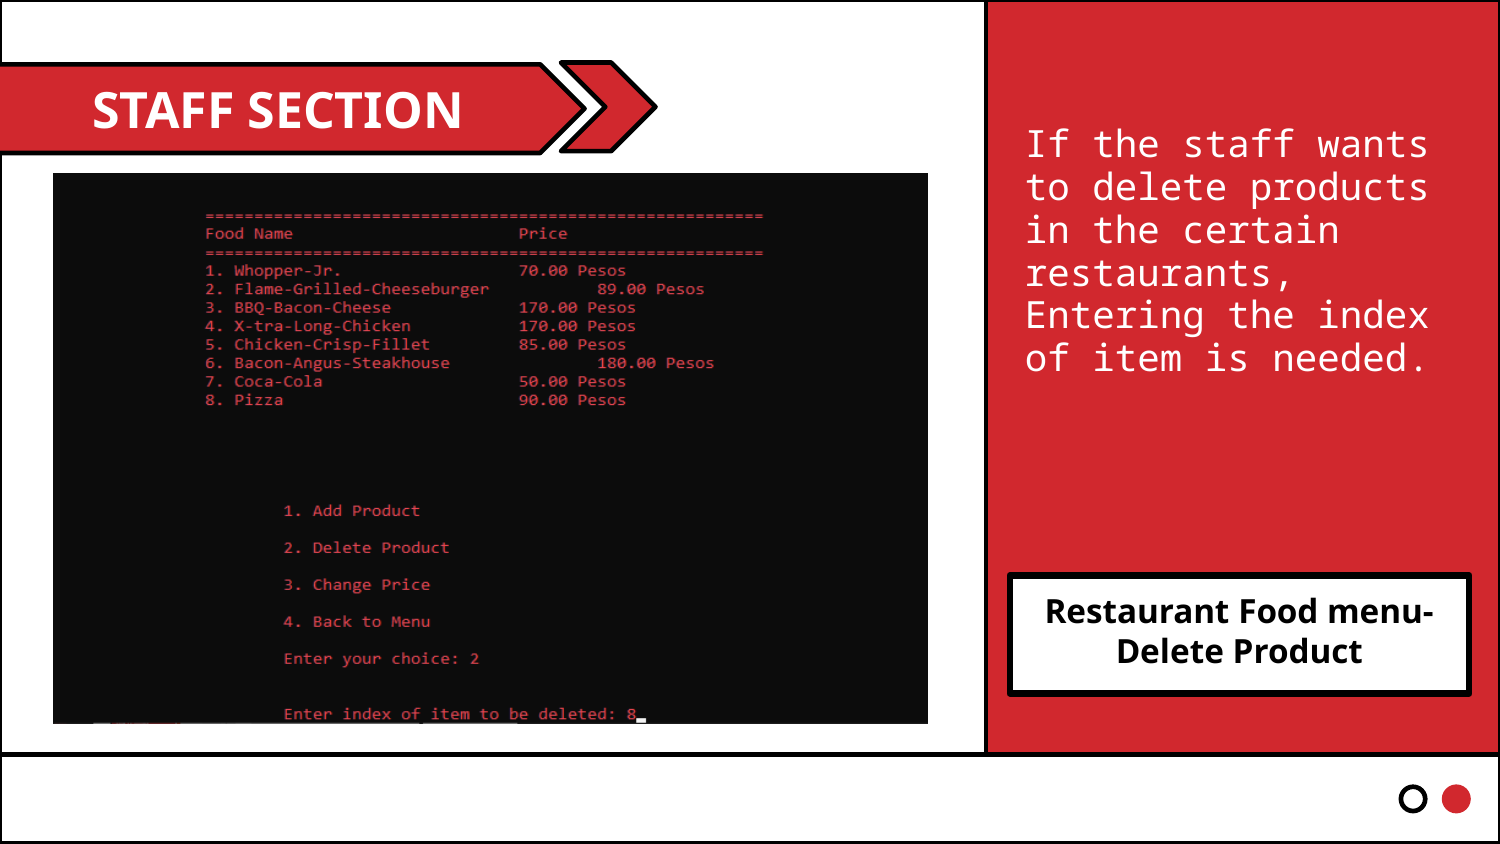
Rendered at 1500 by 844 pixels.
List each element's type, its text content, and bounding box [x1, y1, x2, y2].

text_box STAFF SECTION [0, 64, 585, 153]
text_box [560, 62, 656, 152]
list If the staff wants to delete products in the certain restaurants, Entering the index of item is needed. [1009, 108, 1465, 575]
title Restaurant Food menu- Delete Product [1009, 575, 1470, 694]
picture [52, 173, 928, 724]
